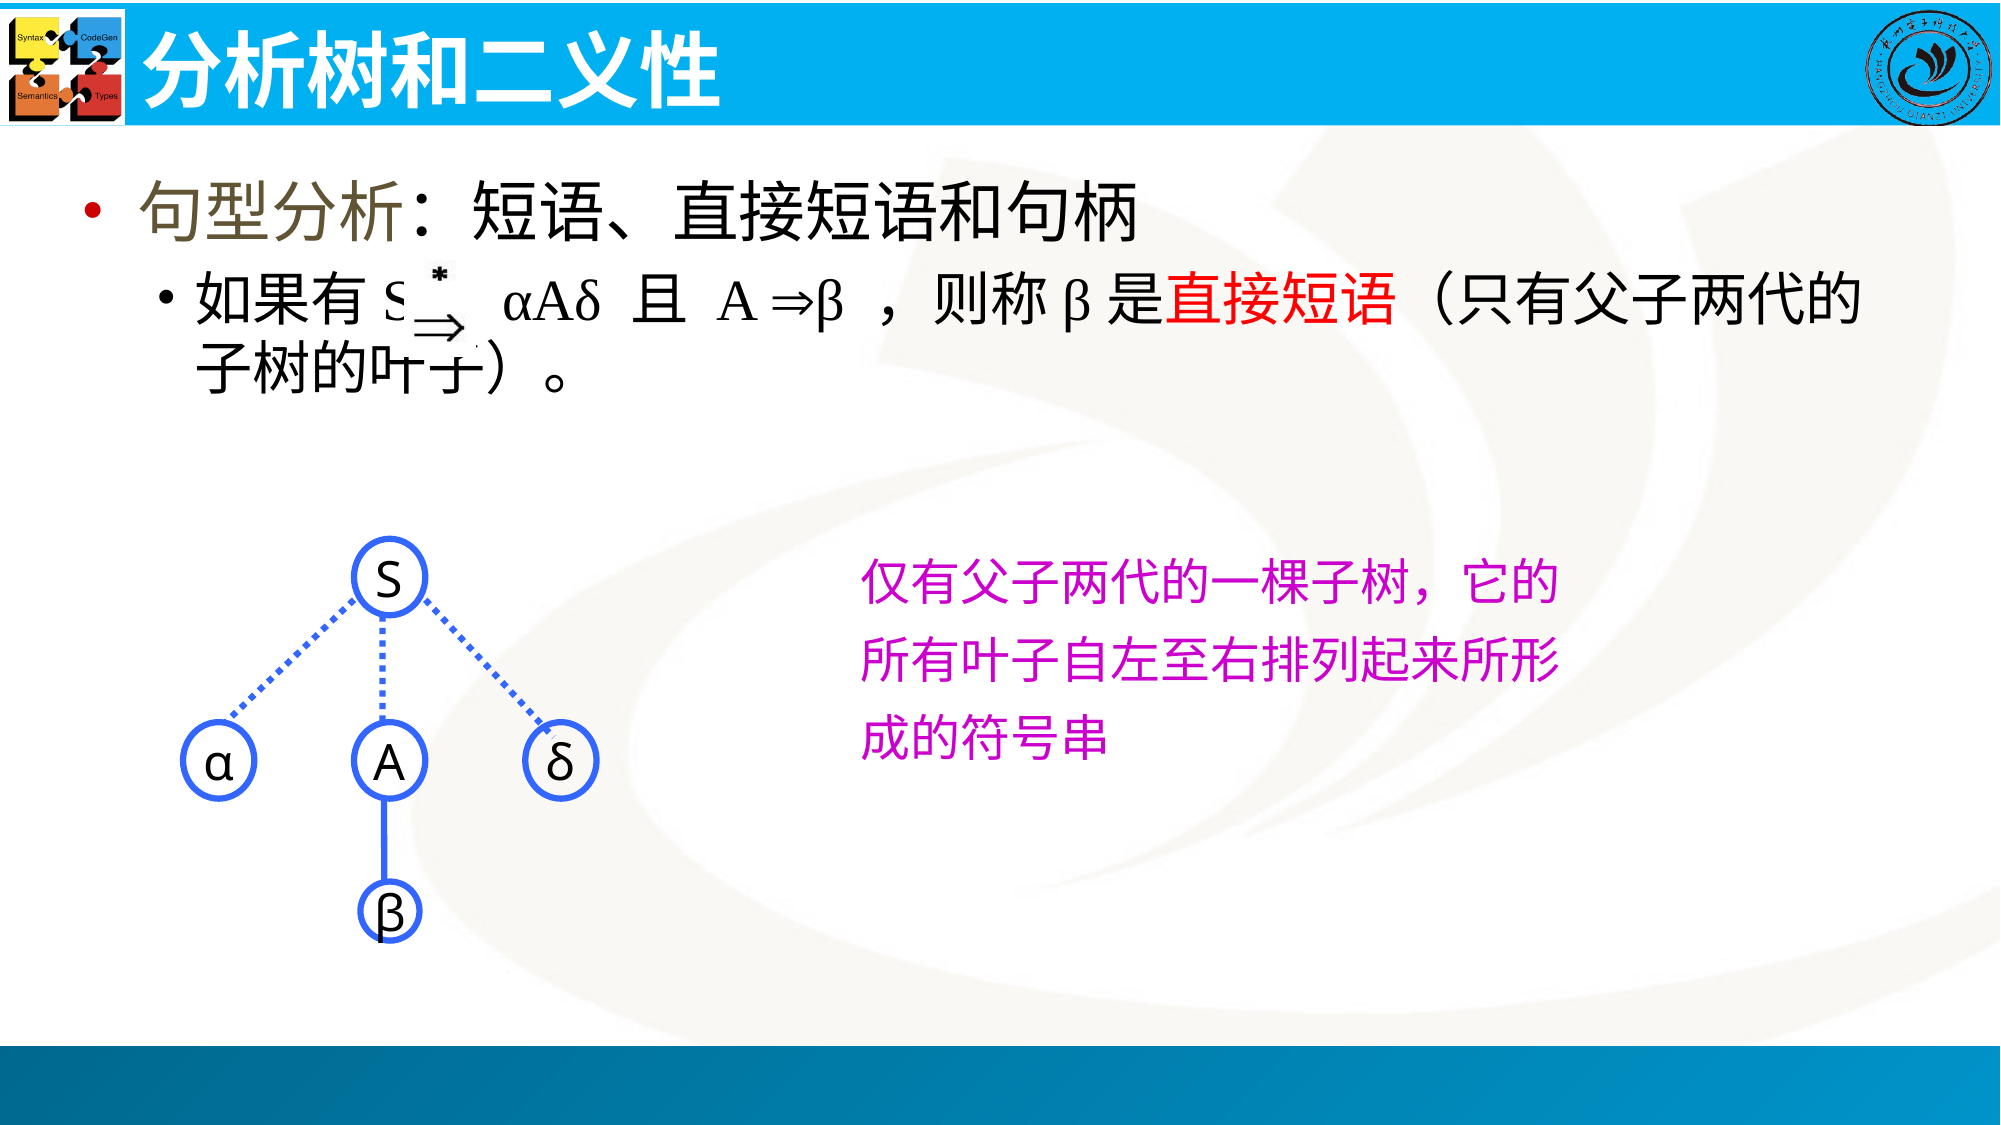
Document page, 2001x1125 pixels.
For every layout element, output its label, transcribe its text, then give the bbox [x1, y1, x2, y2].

picture [404, 249, 476, 357]
list 句型分析：短语、直接短语和句柄 如果有S αAδ 且 A β ，则称β是直接短语（只有父子两代的子树的叶子）。 [66, 162, 1934, 980]
slide_number [786, 1042, 1221, 1118]
text_box 仅有父子两代的一棵子树，它的所有叶子自左至右排列起来所形成的符号串 [845, 525, 1596, 774]
title 分析树和二义性 [125, 6, 1934, 126]
text_box β [360, 881, 420, 941]
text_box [182, 538, 597, 799]
